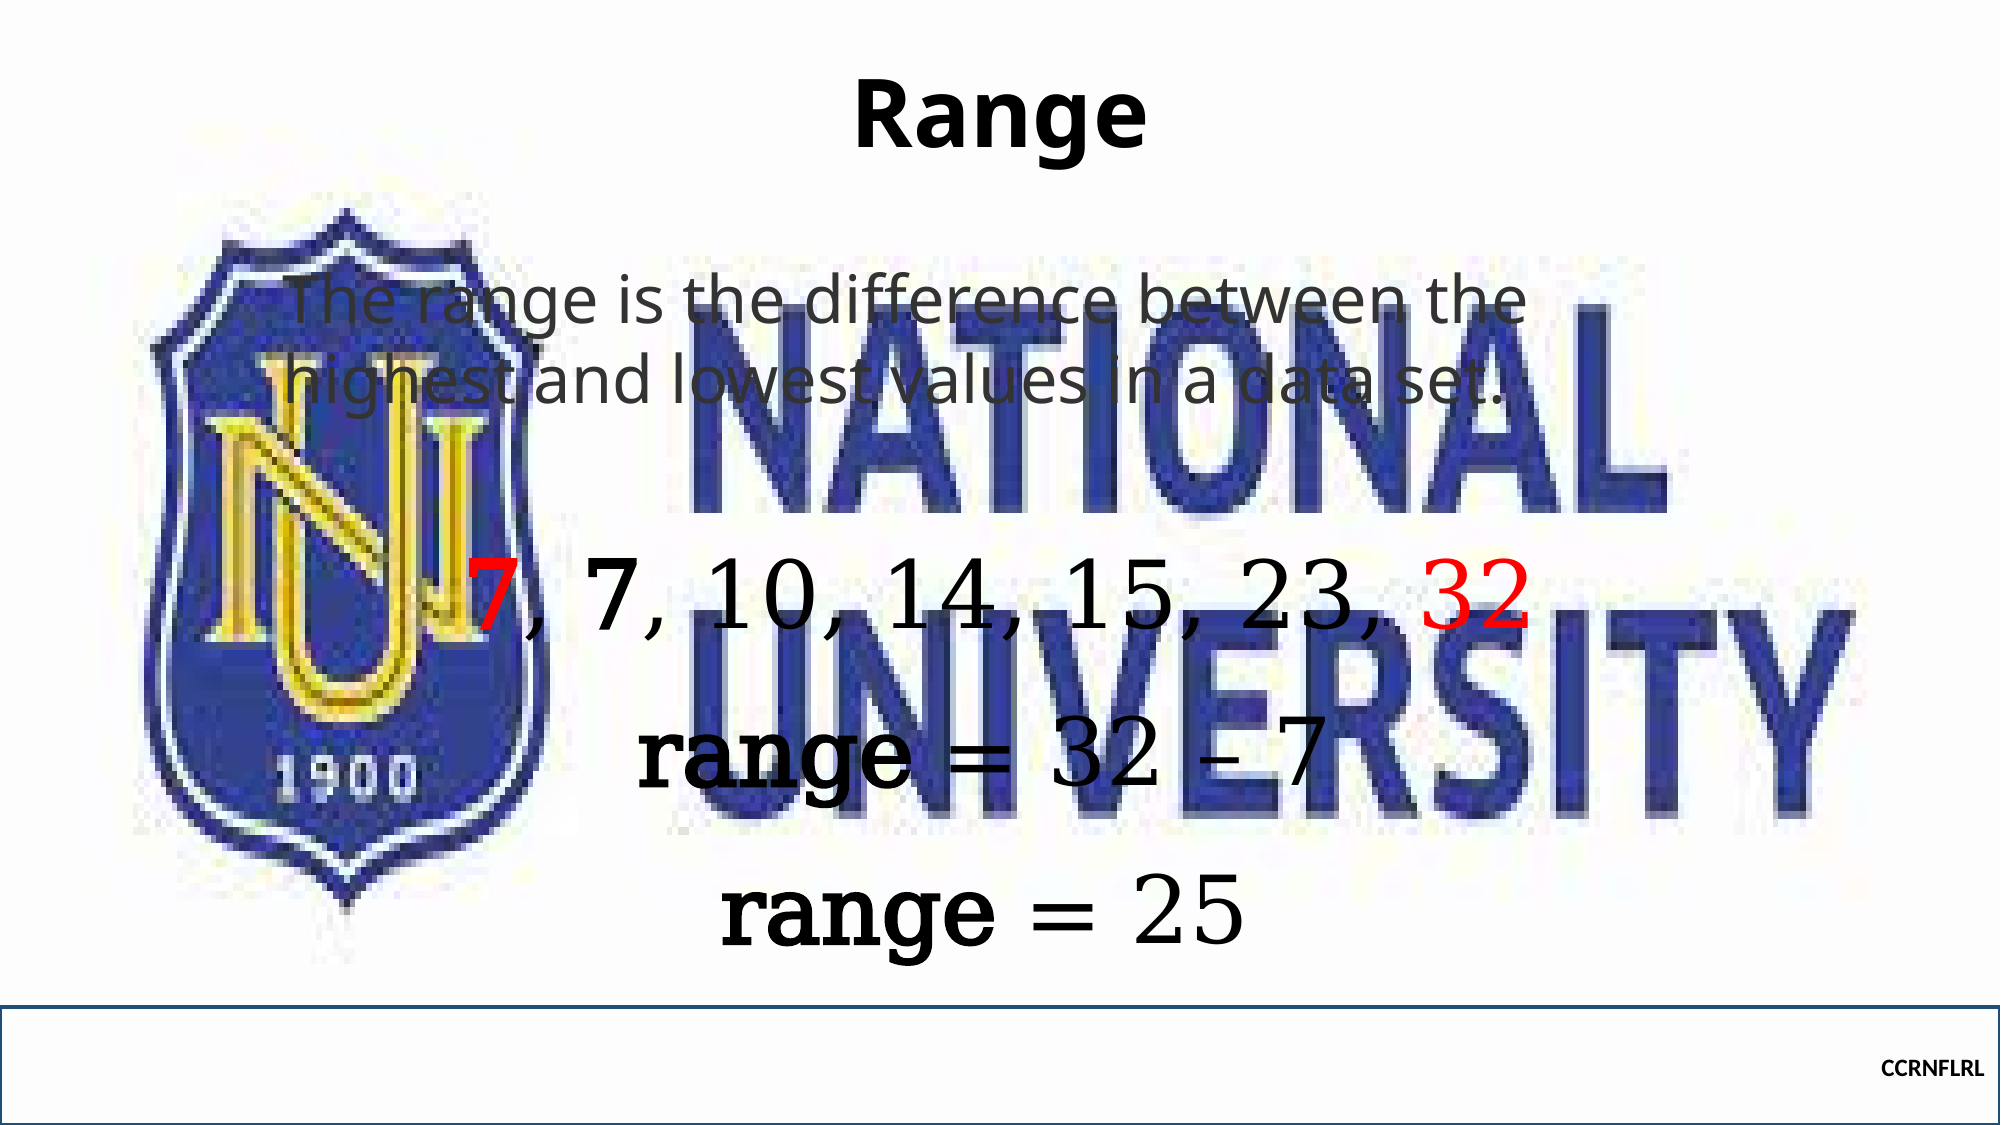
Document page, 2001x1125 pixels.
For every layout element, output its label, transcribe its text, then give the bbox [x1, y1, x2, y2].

text_box The range is the difference between the highest and lowest values in a data set. [267, 249, 1733, 425]
text_box range = 25 [440, 842, 1559, 970]
picture [0, 0, 2000, 1007]
text_box range = 32 – 7 [440, 684, 1559, 812]
text_box 7, 7, 10, 14, 15, 23, 32 [440, 526, 1559, 655]
footer CCRNFLRL [0, 1007, 2000, 1125]
title Range [249, 57, 1750, 176]
